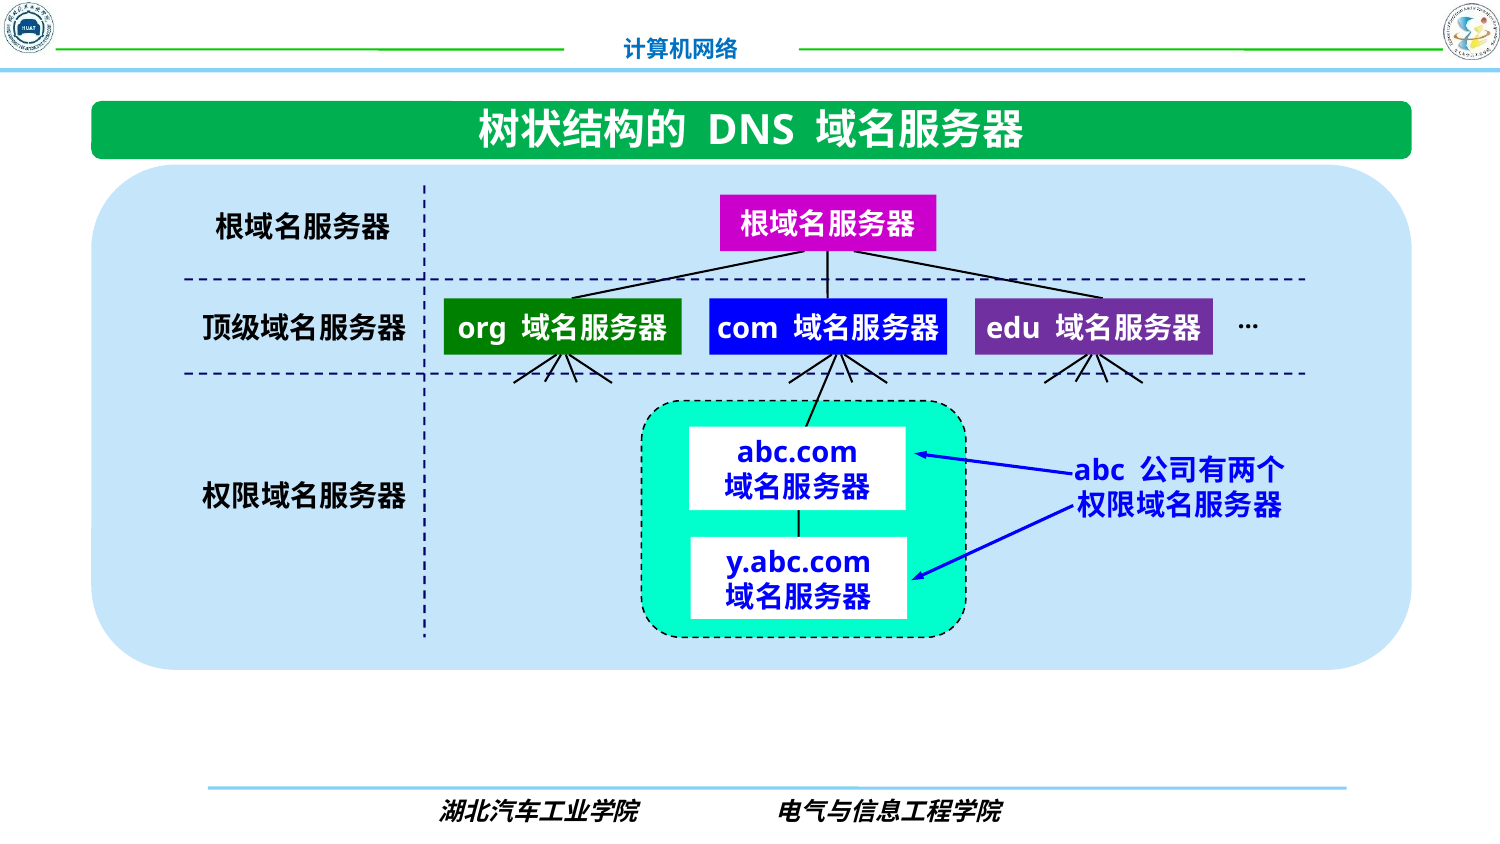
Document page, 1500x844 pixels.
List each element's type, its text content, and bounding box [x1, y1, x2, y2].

text_box [89, 162, 1414, 672]
picture [1443, 3, 1500, 60]
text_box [184, 185, 1306, 638]
text_box [91, 100, 463, 160]
picture [0, 0, 58, 57]
text_box 树状结构的 DNS 域名服务器 [463, 95, 1040, 161]
text_box [1040, 101, 1412, 160]
